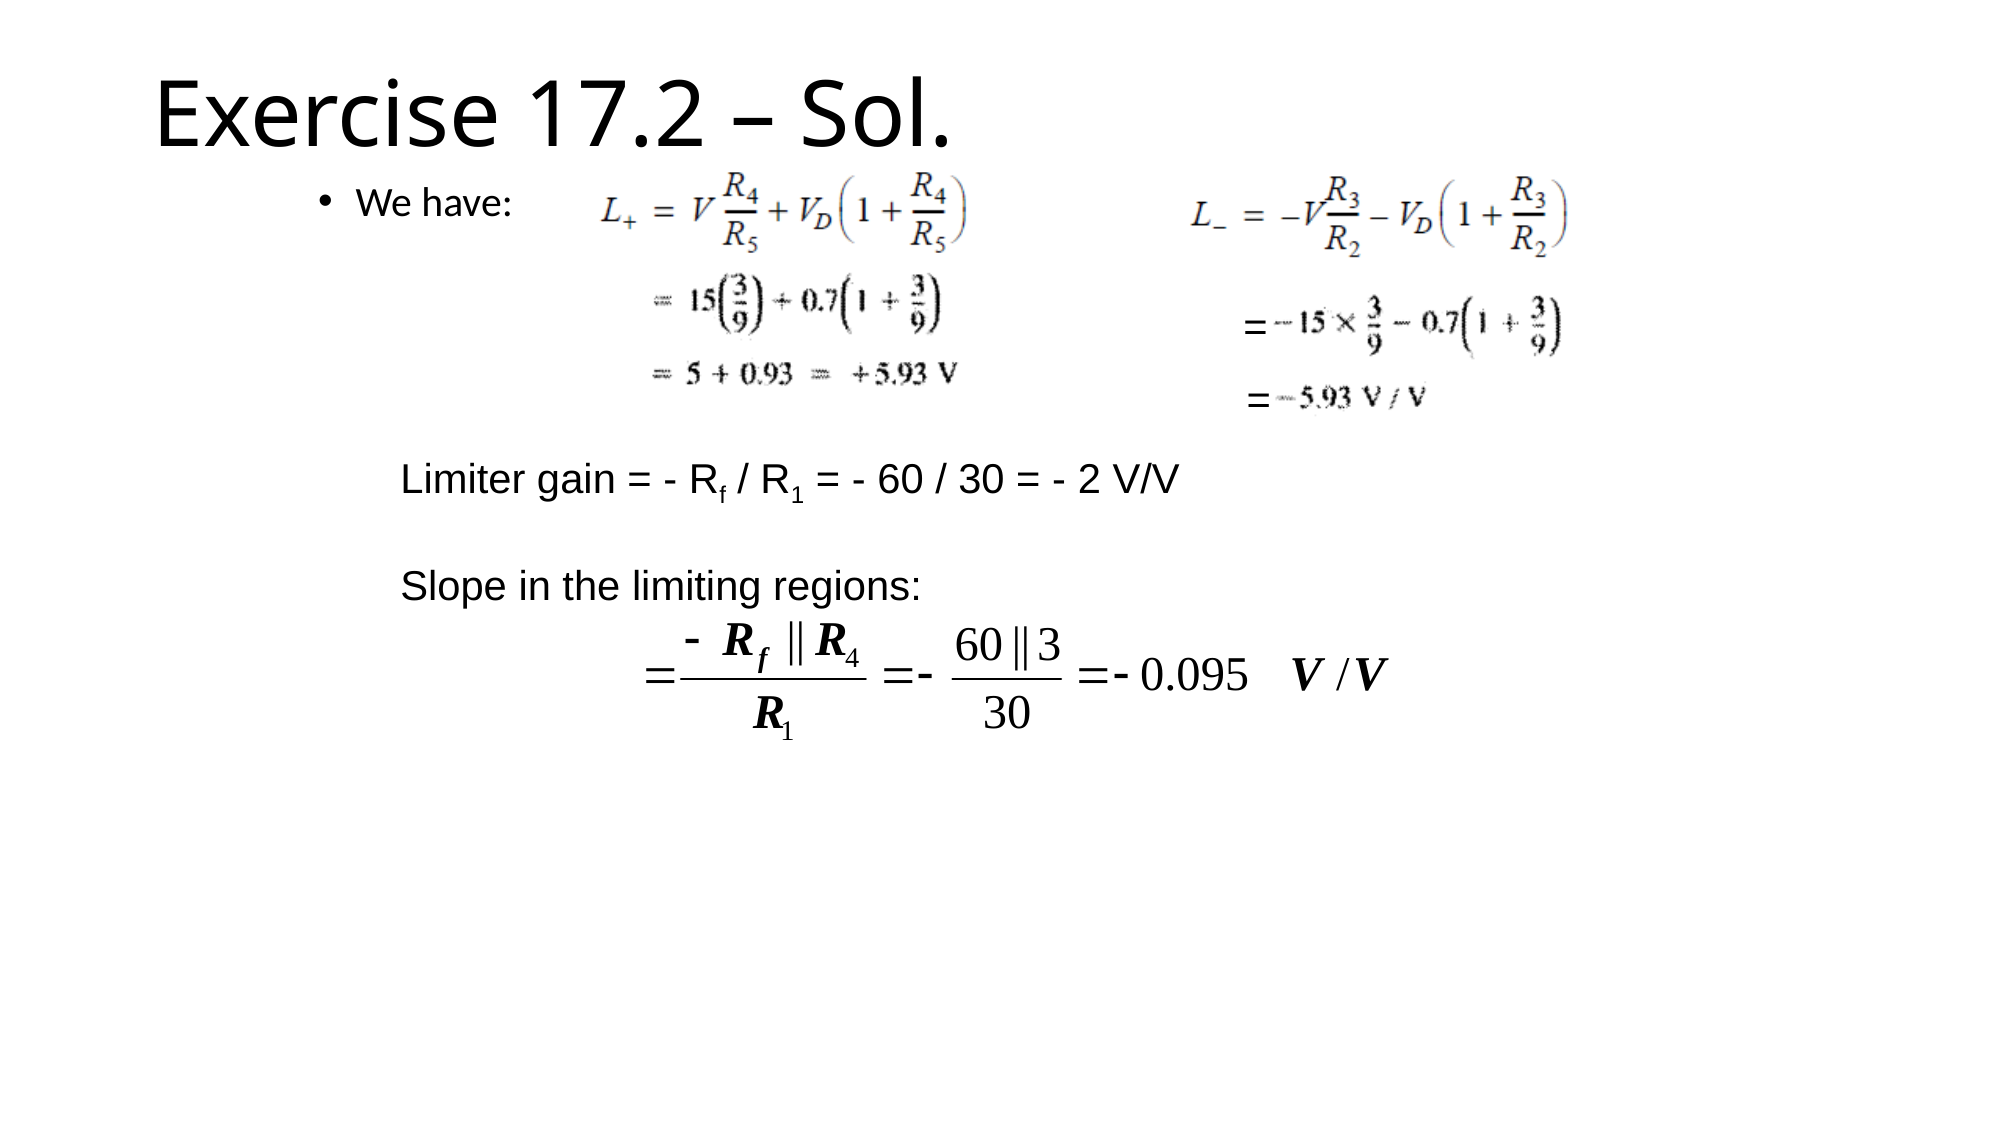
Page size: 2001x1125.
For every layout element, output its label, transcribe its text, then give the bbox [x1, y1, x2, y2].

title Exercise 17.2 – Sol. [137, 59, 1863, 278]
picture [1271, 290, 1572, 418]
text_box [633, 609, 1400, 752]
picture [645, 267, 965, 397]
text_box = [1228, 291, 1271, 357]
text_box Limiter gain = - Rf / R1 = - 60 / 30 = - 2 V/V Slope in the limiting regions: [385, 444, 1591, 666]
text_box = [1231, 365, 1315, 431]
picture [1189, 172, 1580, 262]
picture [586, 160, 988, 264]
list We have: [303, 172, 1654, 272]
